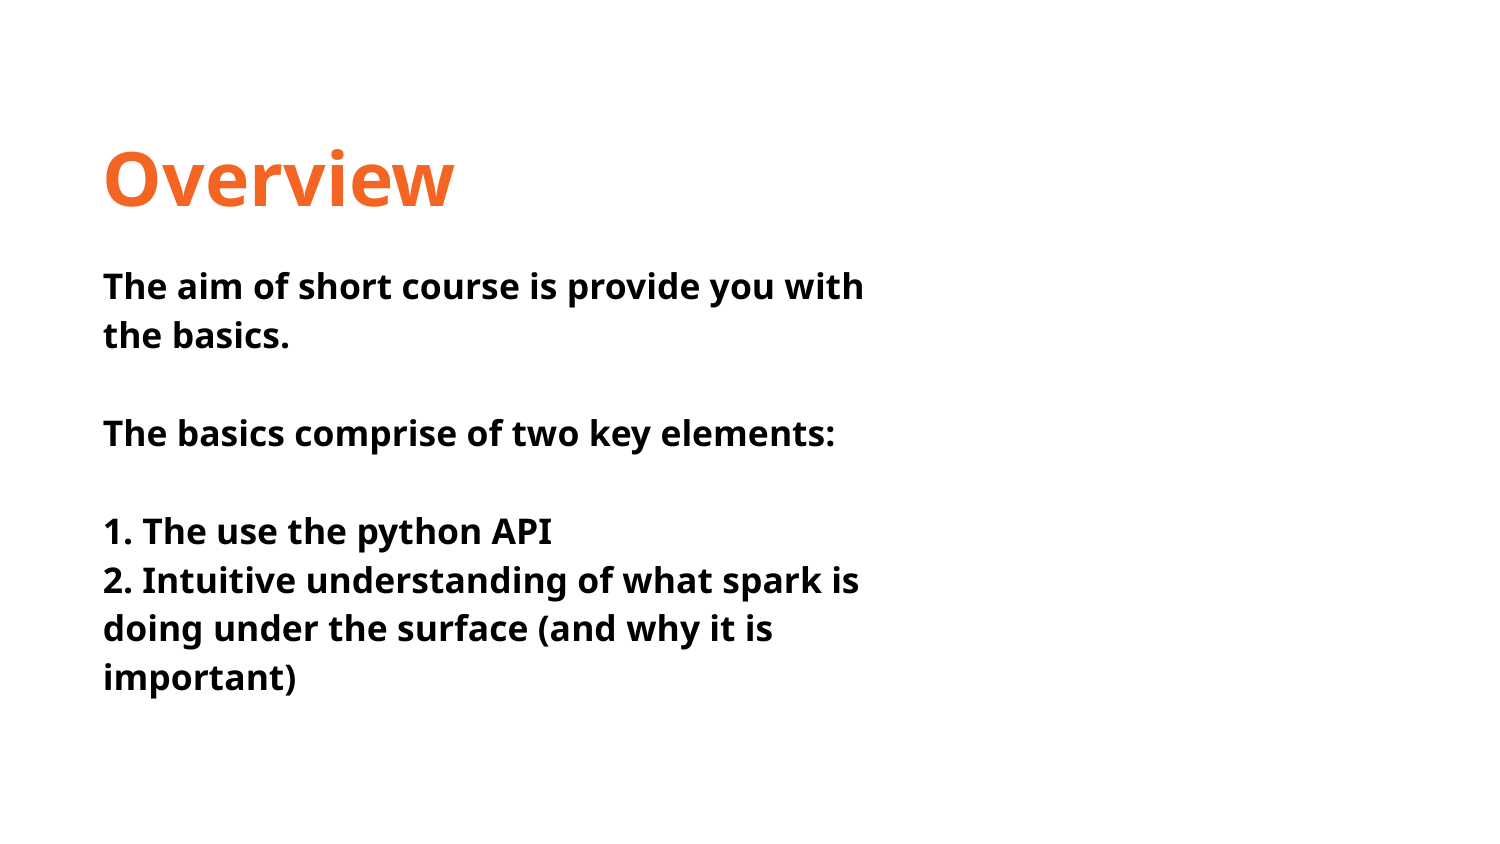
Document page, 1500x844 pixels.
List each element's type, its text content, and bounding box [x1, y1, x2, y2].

title Overview [87, 116, 941, 242]
title The aim of short course is provide you with the basics. The basics comprise of two key elements: 1. The use the python API 2. Intuitive understanding of what spark is doing under the surface (and why it is important) [87, 242, 941, 746]
